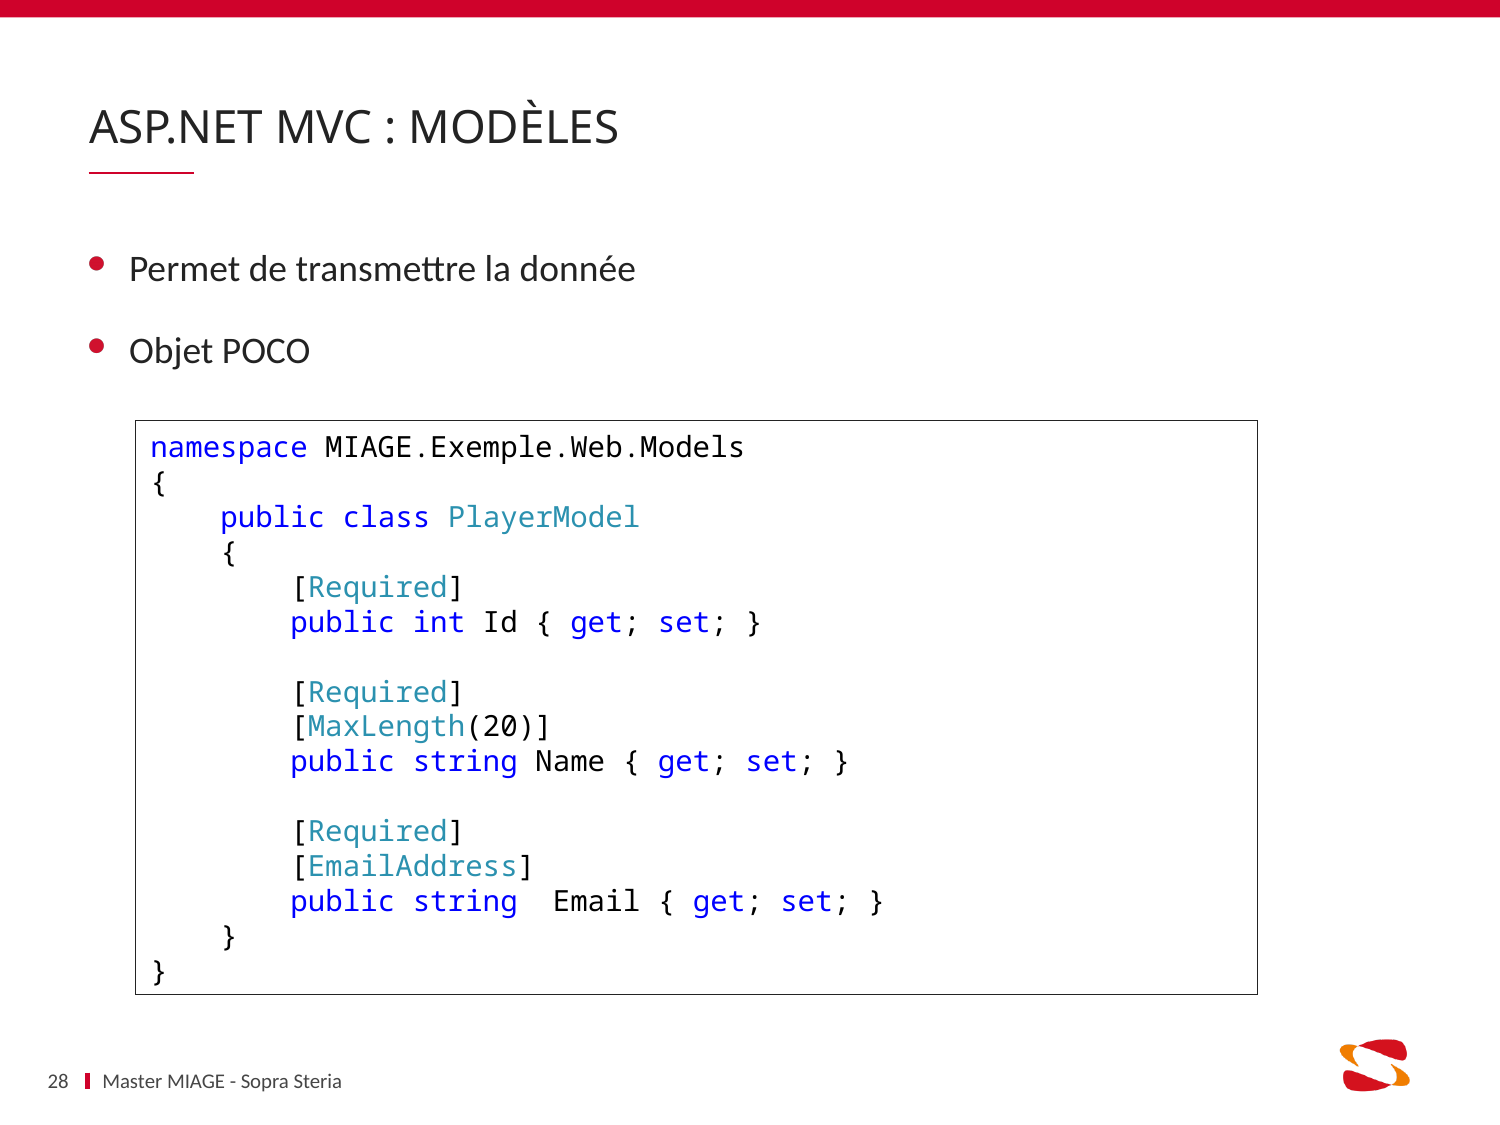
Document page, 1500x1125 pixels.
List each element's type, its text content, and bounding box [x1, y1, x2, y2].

text_box namespace MIAGE.Exemple.Web.Models { public class PlayerModel { [Required] public int Id { get; set; } [Required] [MaxLength(20)] public string Name { get; set; } [Required] [EmailAddress] public string Email { get; set; } } } [135, 420, 1258, 995]
picture [84, 336, 109, 361]
slide_number 28 [20, 1066, 69, 1094]
picture [1328, 1031, 1421, 1099]
footer Master MIAGE - Sopra Steria [87, 1066, 833, 1094]
list Permet de transmettre la donnée Objet POCO [84, 243, 1412, 1012]
picture [84, 254, 109, 278]
title ASP.NET MVC : Modèles [89, 31, 1410, 161]
